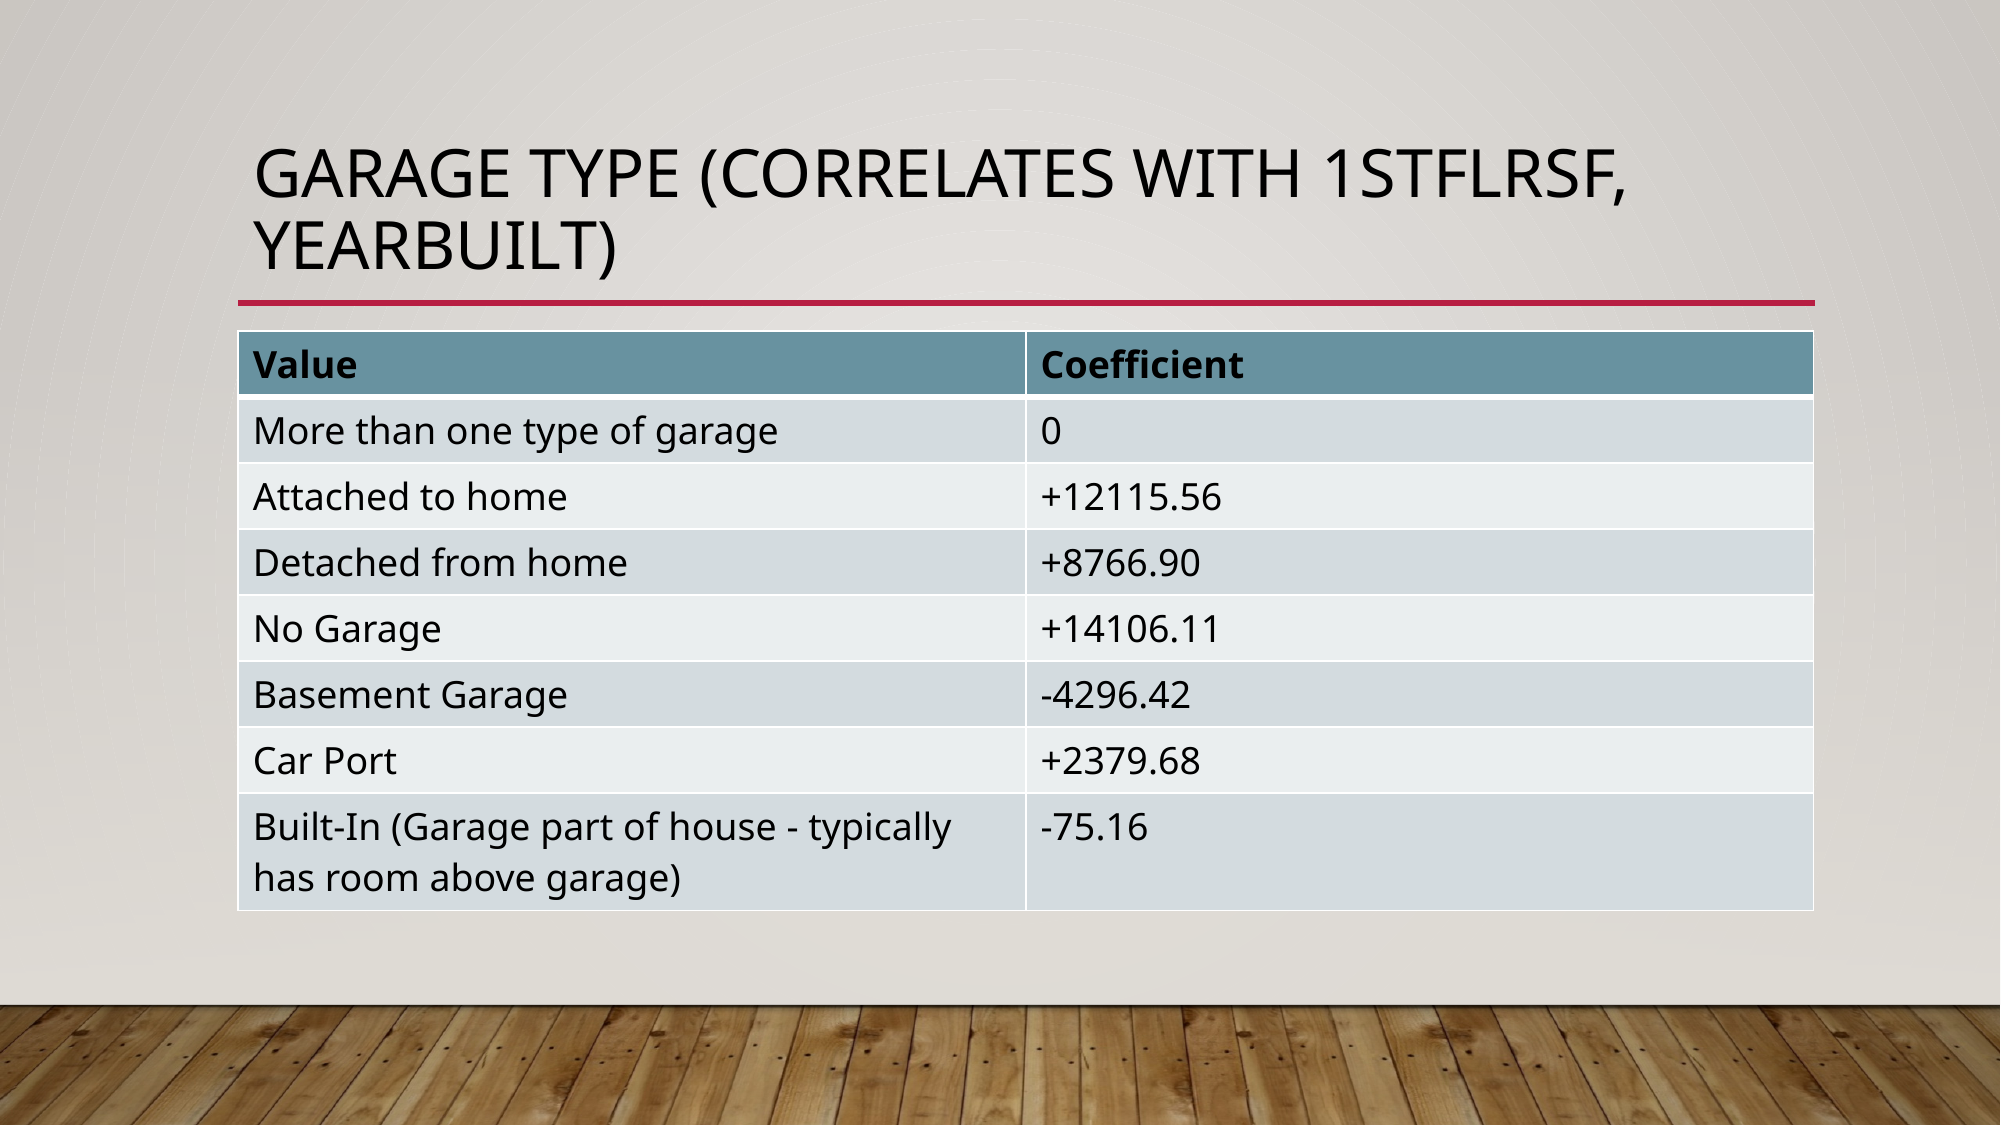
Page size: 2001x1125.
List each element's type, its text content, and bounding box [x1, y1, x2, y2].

table_cell +8766.90 [1027, 530, 1813, 594]
table_cell +12115.56 [1027, 464, 1813, 528]
table_cell Car Port [239, 728, 1025, 792]
table_cell -75.16 [1027, 794, 1813, 910]
table_cell More than one type of garage [239, 400, 1025, 462]
table_cell No Garage [239, 596, 1025, 660]
table_cell 0 [1027, 400, 1813, 462]
table_cell -4296.42 [1027, 662, 1813, 726]
table_cell Attached to home [239, 464, 1025, 528]
picture [0, 1005, 2000, 1125]
title Garage Type (Correlates with 1stFlrSF, YearBuilt) [238, 131, 1814, 305]
table_cell +14106.11 [1027, 596, 1813, 660]
table_cell Detached from home [239, 530, 1025, 594]
table_cell +2379.68 [1027, 728, 1813, 792]
table_cell Built-In (Garage part of house - typically has room above garage) [239, 794, 1025, 910]
table_cell Basement Garage [239, 662, 1025, 726]
table_header Value [239, 332, 1025, 394]
table_header Coefficient [1027, 332, 1813, 394]
